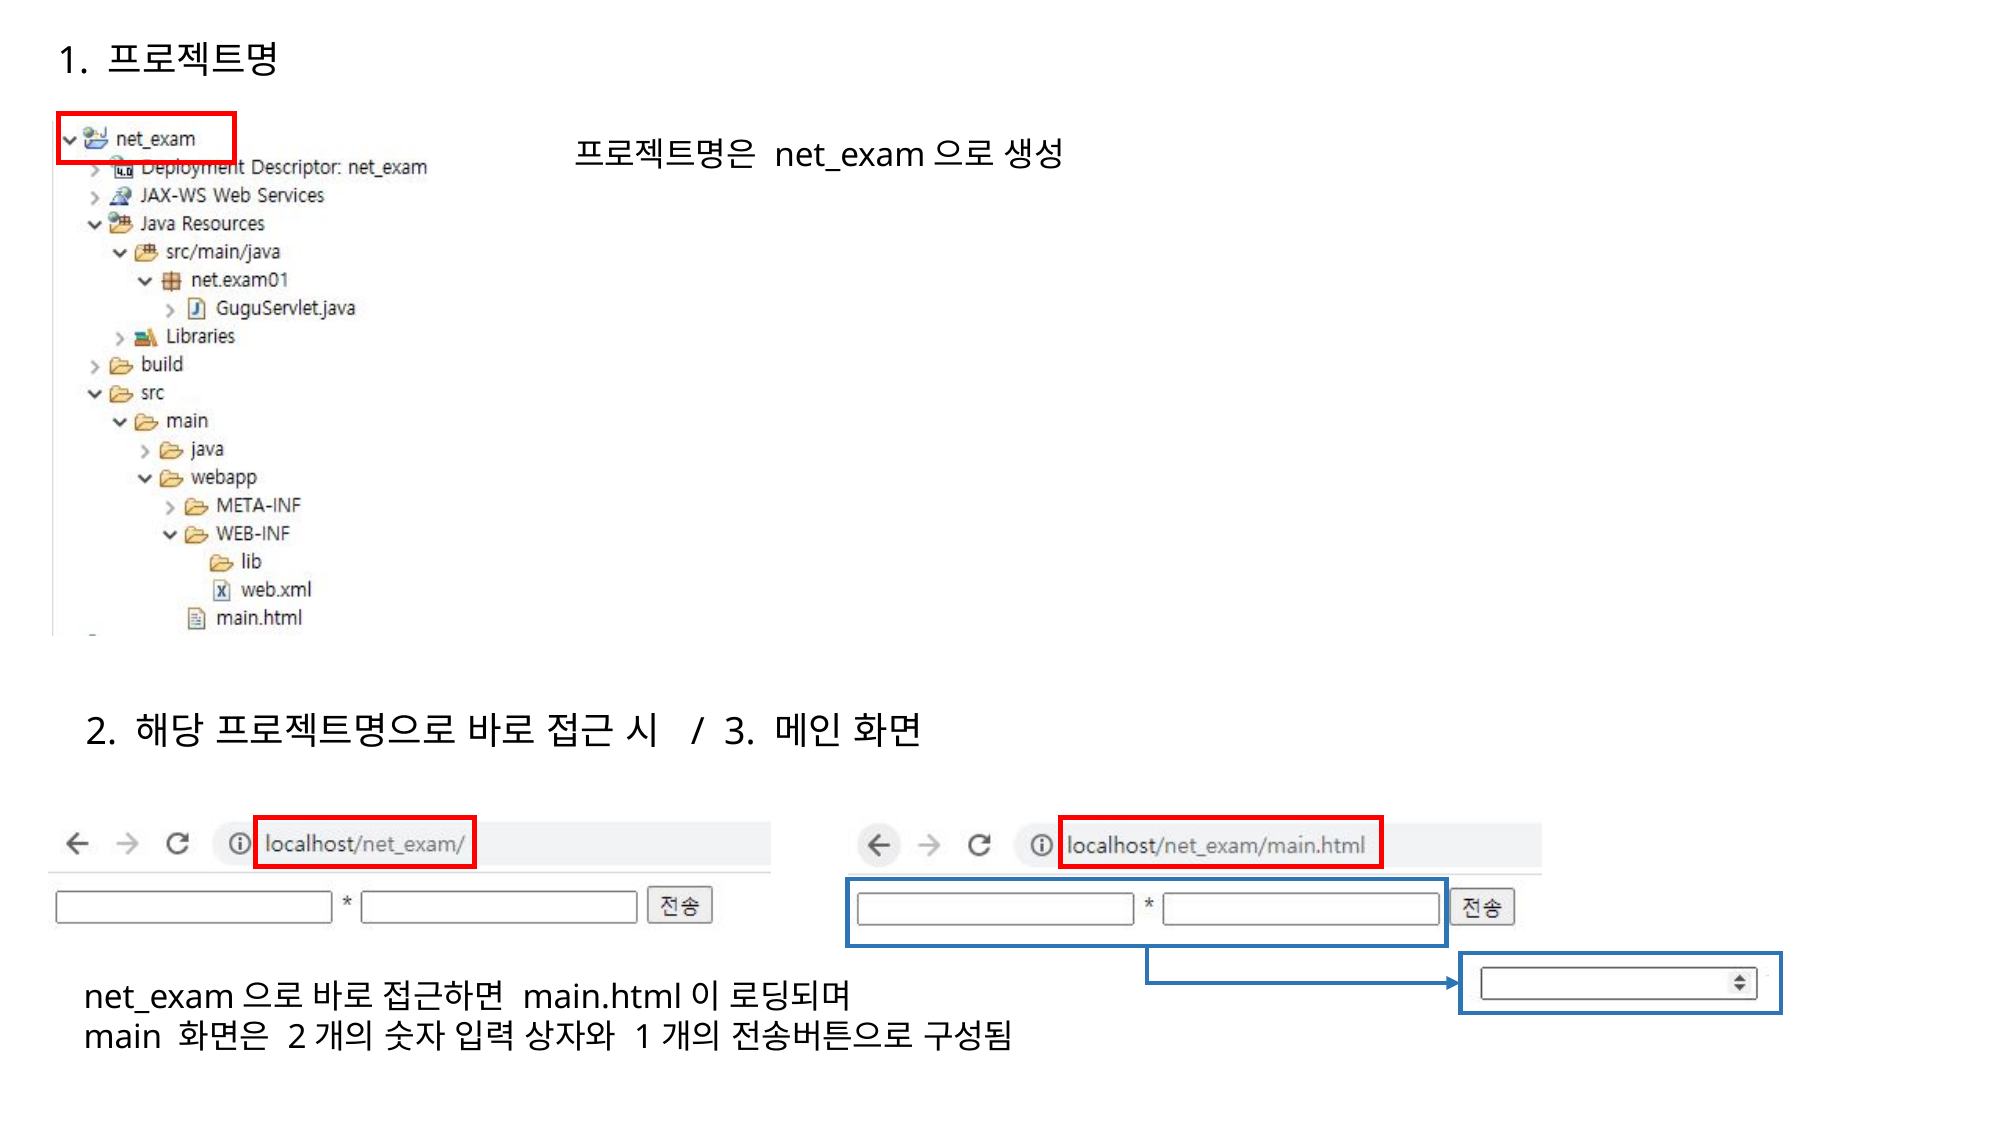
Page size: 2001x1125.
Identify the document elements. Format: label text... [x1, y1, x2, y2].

picture [1323, 817, 1769, 1016]
text_box net_exam으로 바로 접근하면 main.html이 로딩되며 main 화면은 2개의 숫자 입력 상자와 1개의 전송버튼으로 구성됨 [68, 967, 1031, 1063]
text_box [1285, 807, 1323, 1122]
text_box [58, 112, 236, 121]
text_box 1. 프로젝트명 [42, 28, 296, 89]
text_box [1459, 959, 1470, 1014]
picture [848, 817, 1285, 959]
text_box 프로젝트명은 net_exam으로 생성 [559, 125, 1080, 181]
text_box 2. 해당 프로젝트명으로 바로 접근 시 / 3. 메인 화면 [70, 699, 939, 760]
text_box [1542, 952, 1782, 1014]
picture [48, 817, 771, 968]
picture [52, 121, 450, 636]
